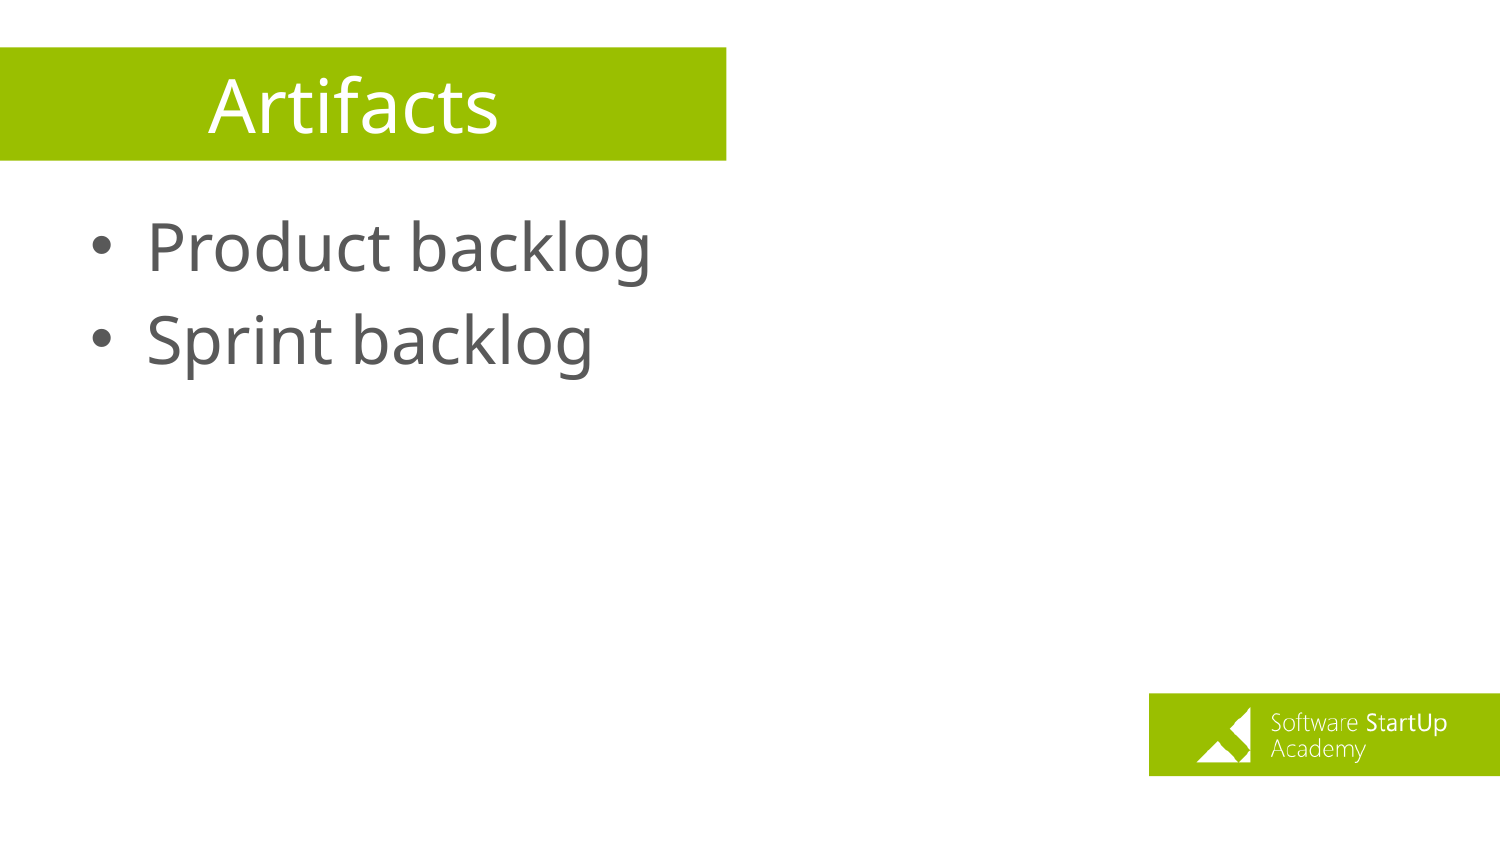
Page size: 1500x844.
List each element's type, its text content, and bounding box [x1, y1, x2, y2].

title Artifacts [0, 76, 709, 133]
picture [1194, 703, 1448, 766]
list Product backlog Sprint backlog [75, 196, 1425, 754]
